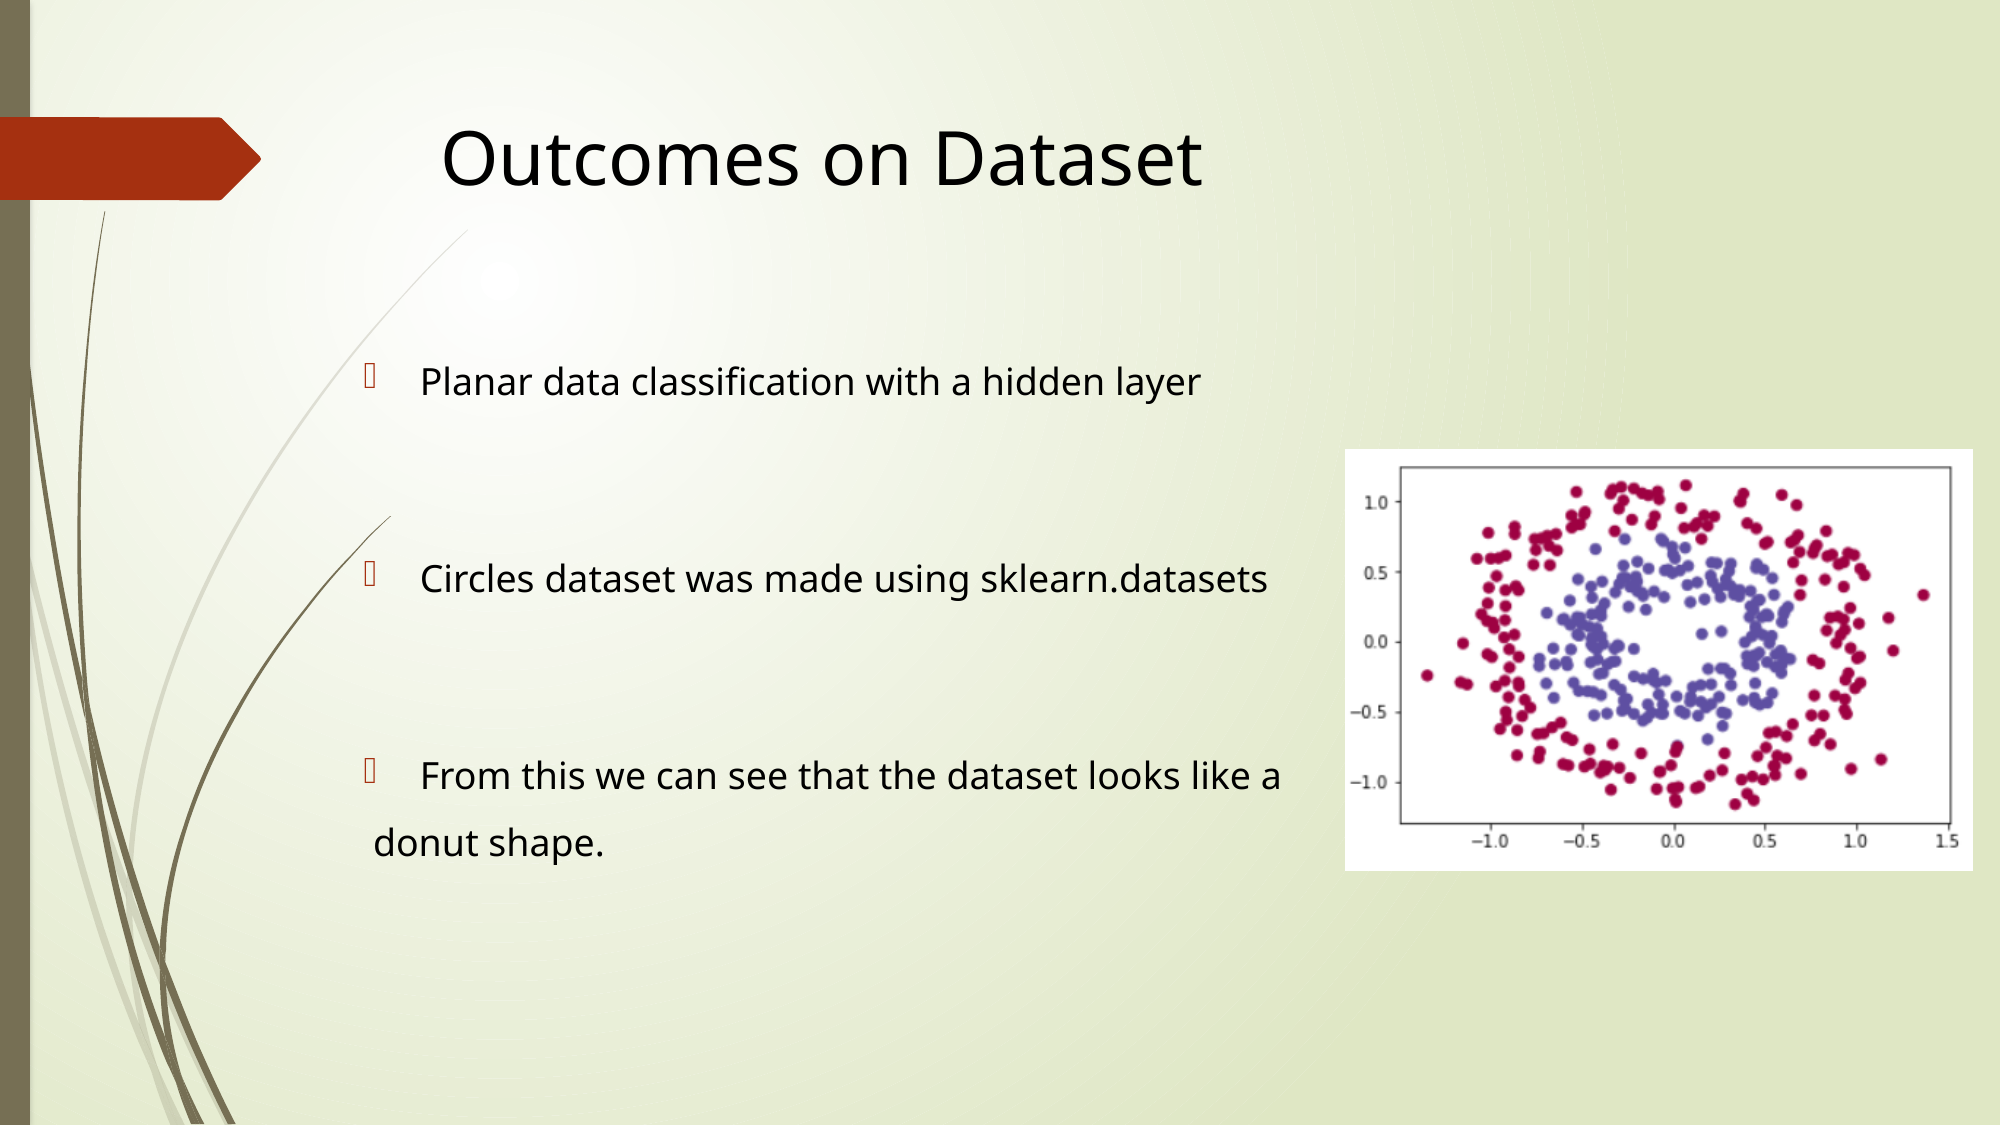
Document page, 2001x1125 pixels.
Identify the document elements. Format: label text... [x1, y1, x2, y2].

title Outcomes on Dataset [425, 102, 1888, 313]
list Planar data classification with a hidden layer Circles dataset was made using sklearn.datasets From this we can see that the dataset looks like a donut shape. [348, 350, 1973, 970]
picture [1345, 449, 1973, 871]
